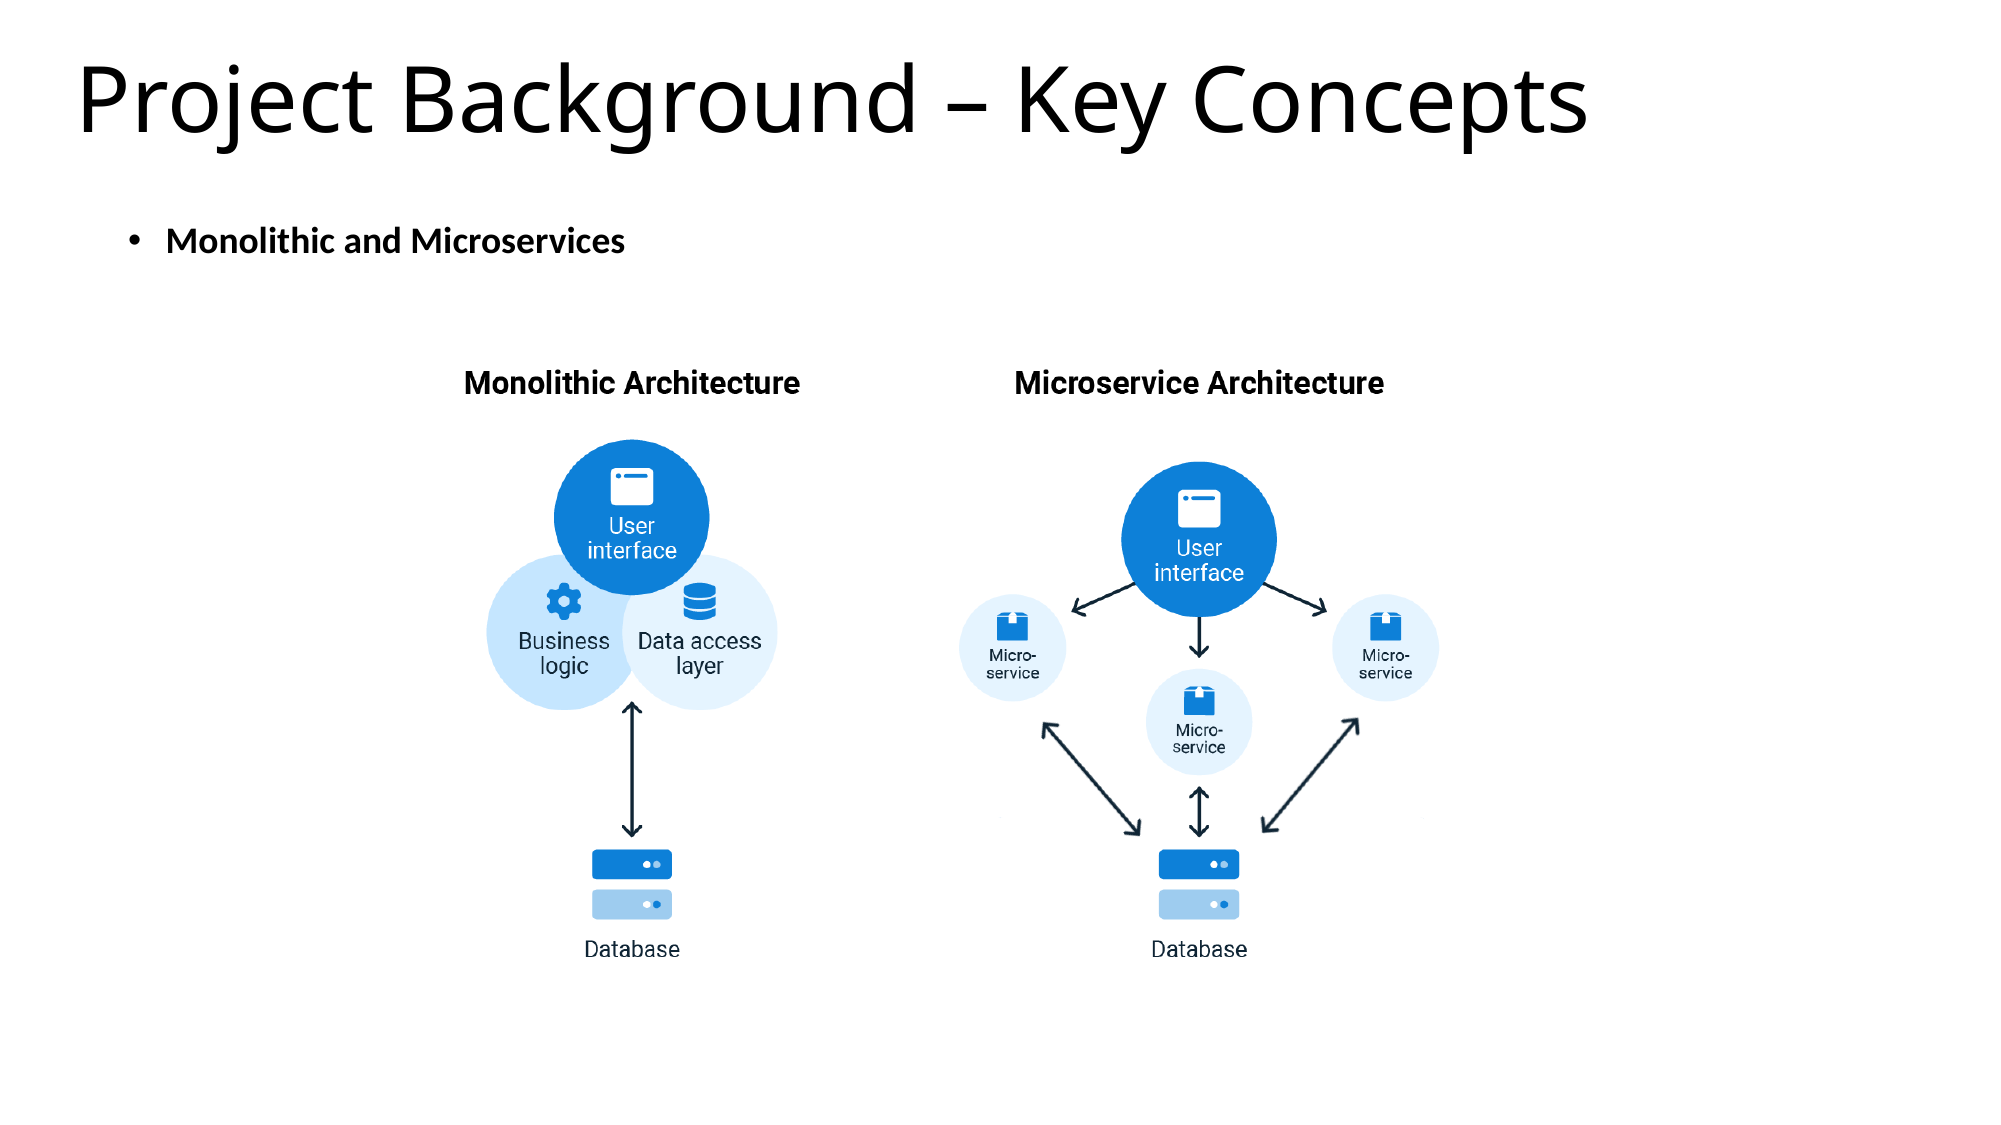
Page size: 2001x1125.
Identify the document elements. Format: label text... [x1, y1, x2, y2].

title Project Background – Key Concepts [60, 0, 1786, 206]
list Monolithic and Microservices [113, 213, 1839, 993]
picture [361, 319, 1552, 1018]
